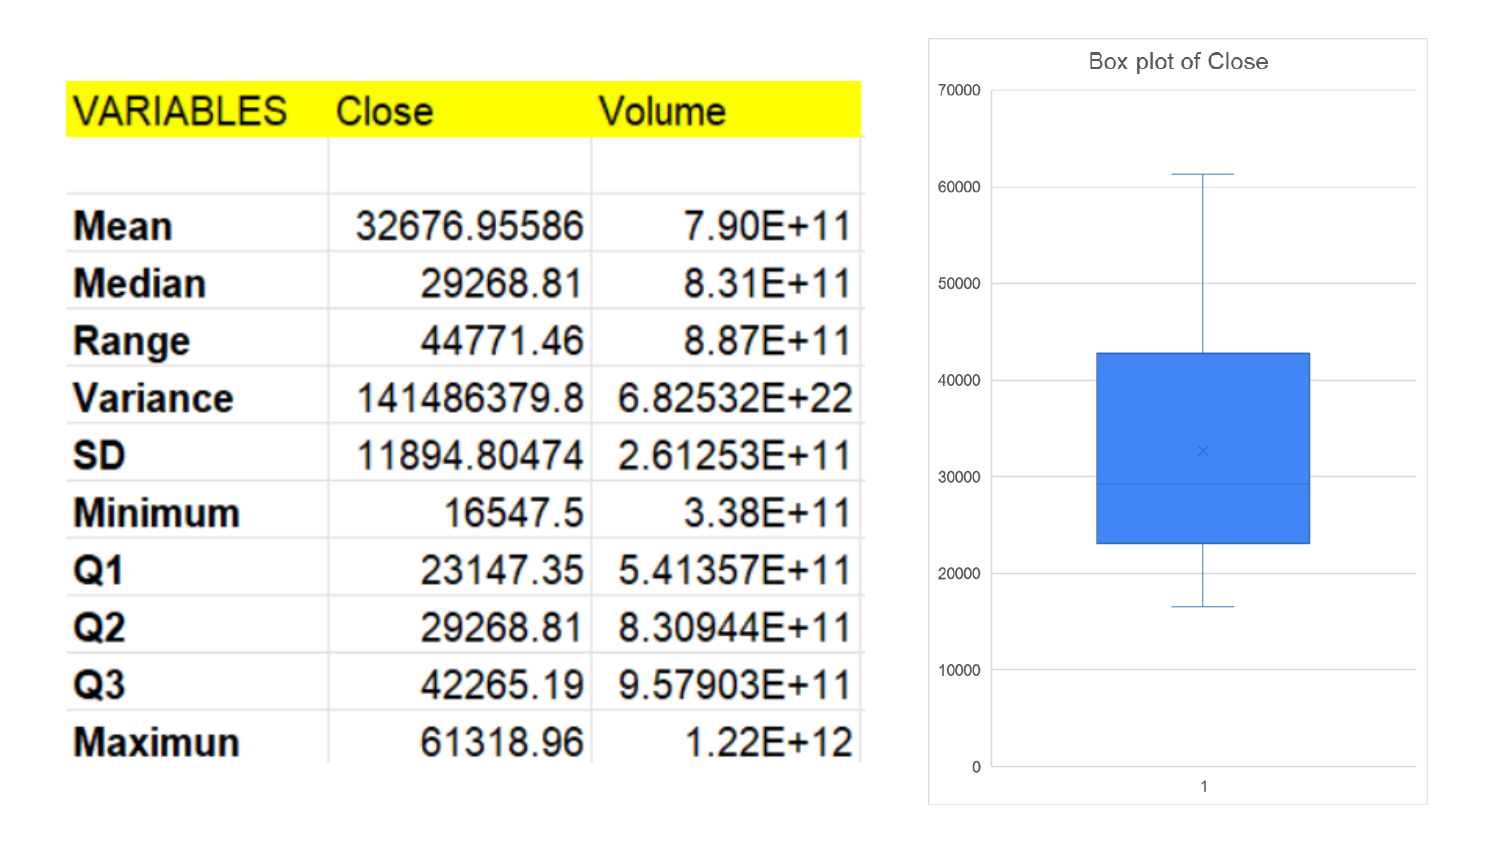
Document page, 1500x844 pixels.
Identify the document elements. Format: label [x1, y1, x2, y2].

picture [65, 80, 865, 763]
picture [928, 38, 1428, 805]
